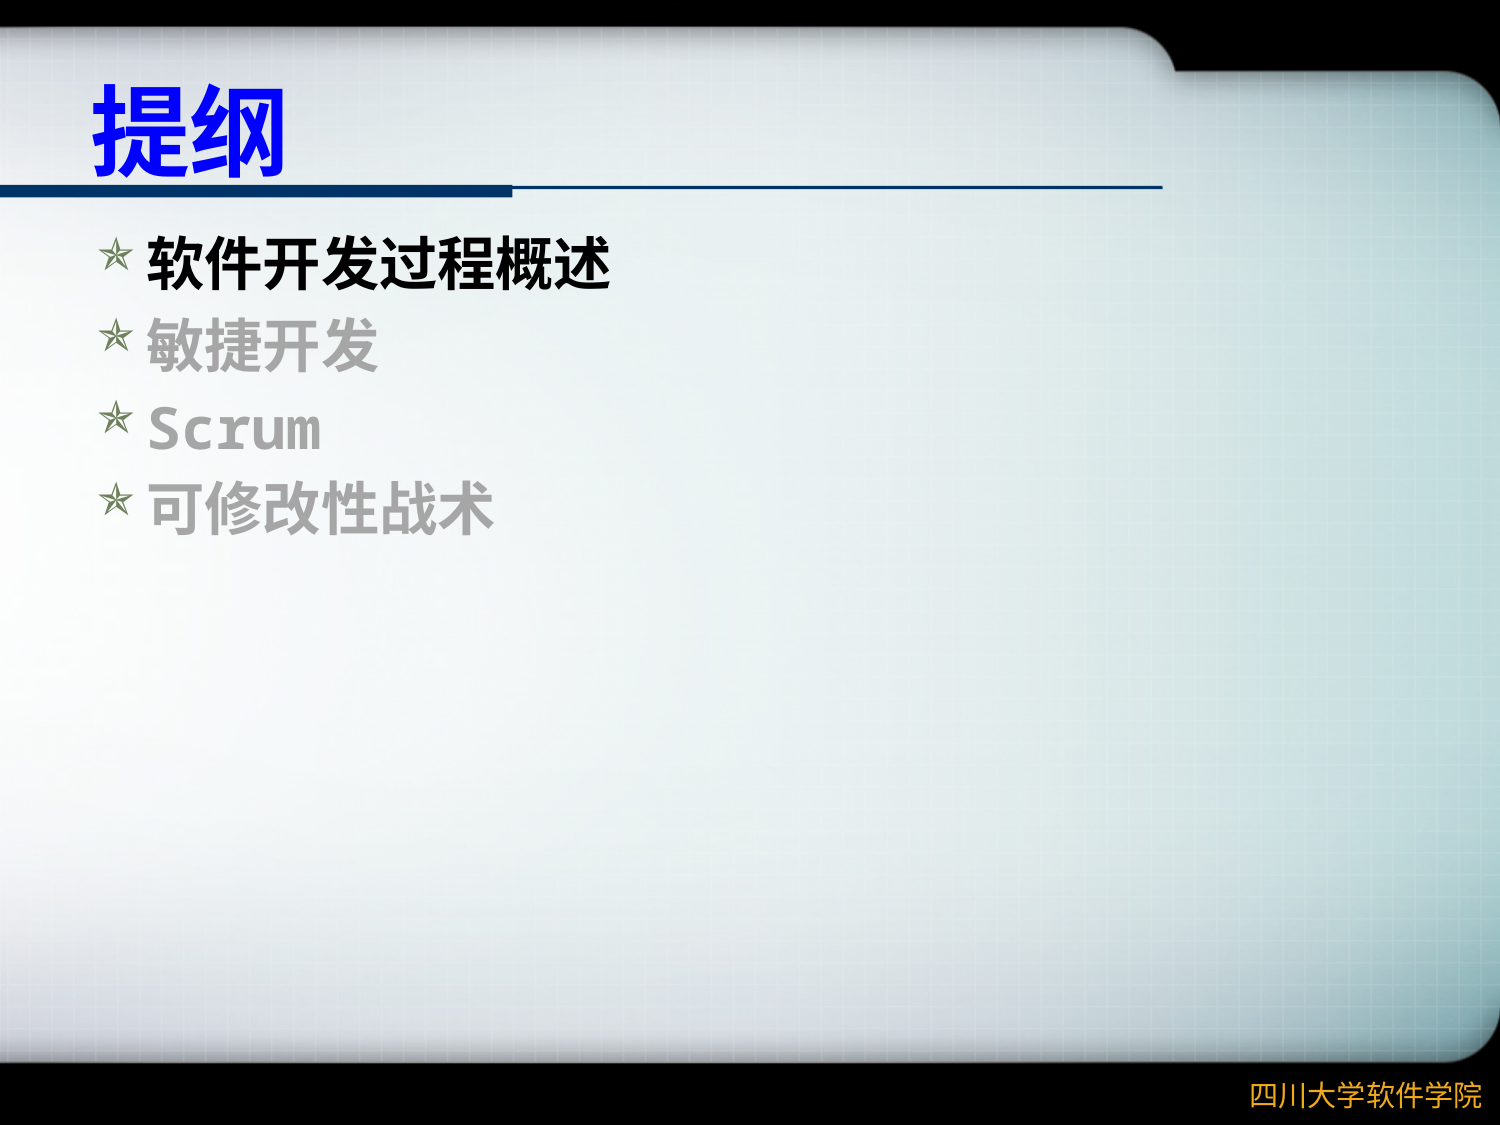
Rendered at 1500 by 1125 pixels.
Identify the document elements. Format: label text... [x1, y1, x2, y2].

picture [0, 0, 1500, 1125]
list 软件开发过程概述 敏捷开发 Scrum 可修改性战术 [75, 219, 1424, 1059]
title 提纲 [75, 78, 1447, 180]
